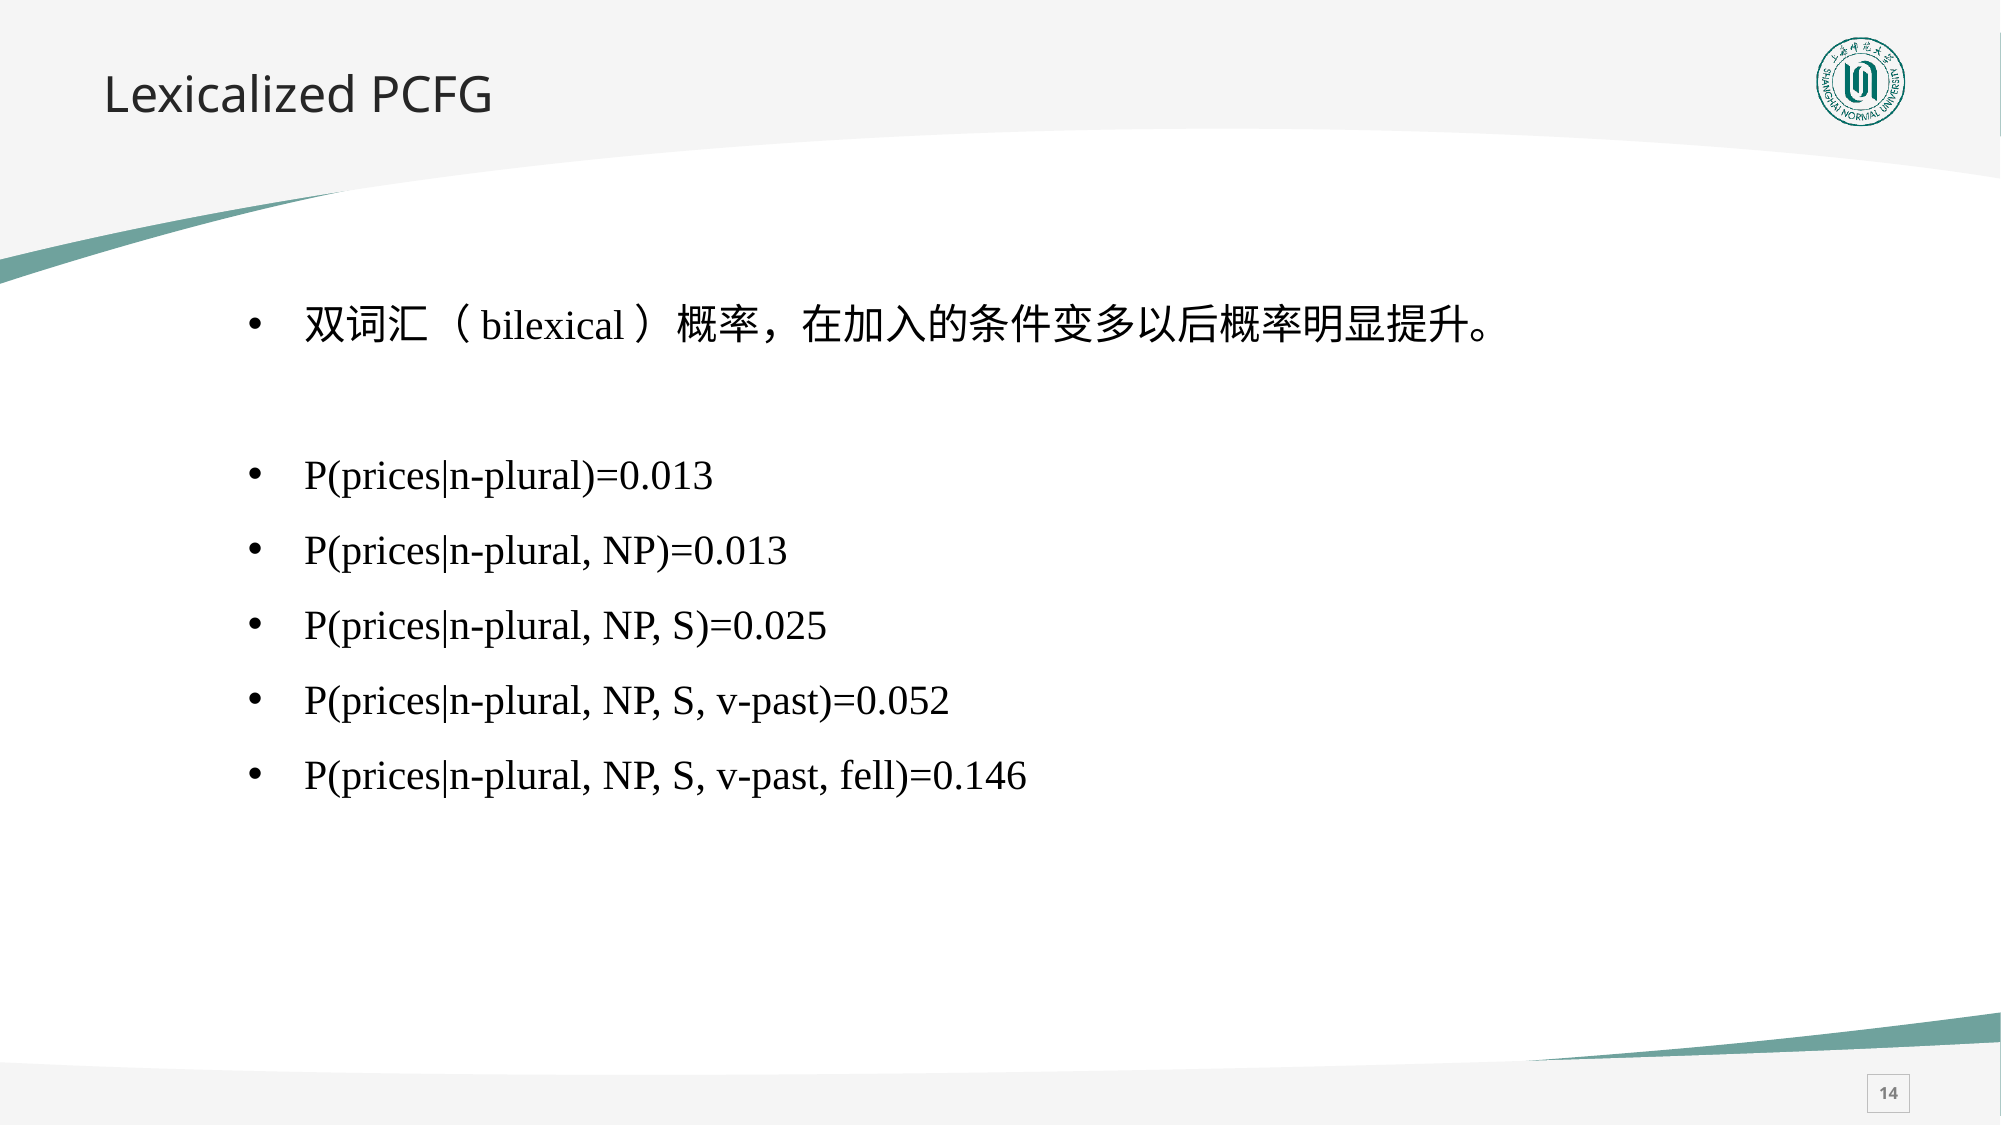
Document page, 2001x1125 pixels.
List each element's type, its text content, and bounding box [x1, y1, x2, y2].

picture [1812, 33, 1909, 130]
text_box 双词汇（bilexical）概率，在加入的条件变多以后概率明显提升。 P(prices|n-plural)=0.013 P(prices|n-plural, NP)=0.013 P(prices|n-plural, NP, S)=0.025 P(prices|n-plural, NP, S, v-past)=0.052 P(prices|n-plural, NP, S, v-past, fell)=0.146 [233, 265, 1642, 806]
title Lexicalized PCFG [79, 57, 1880, 146]
